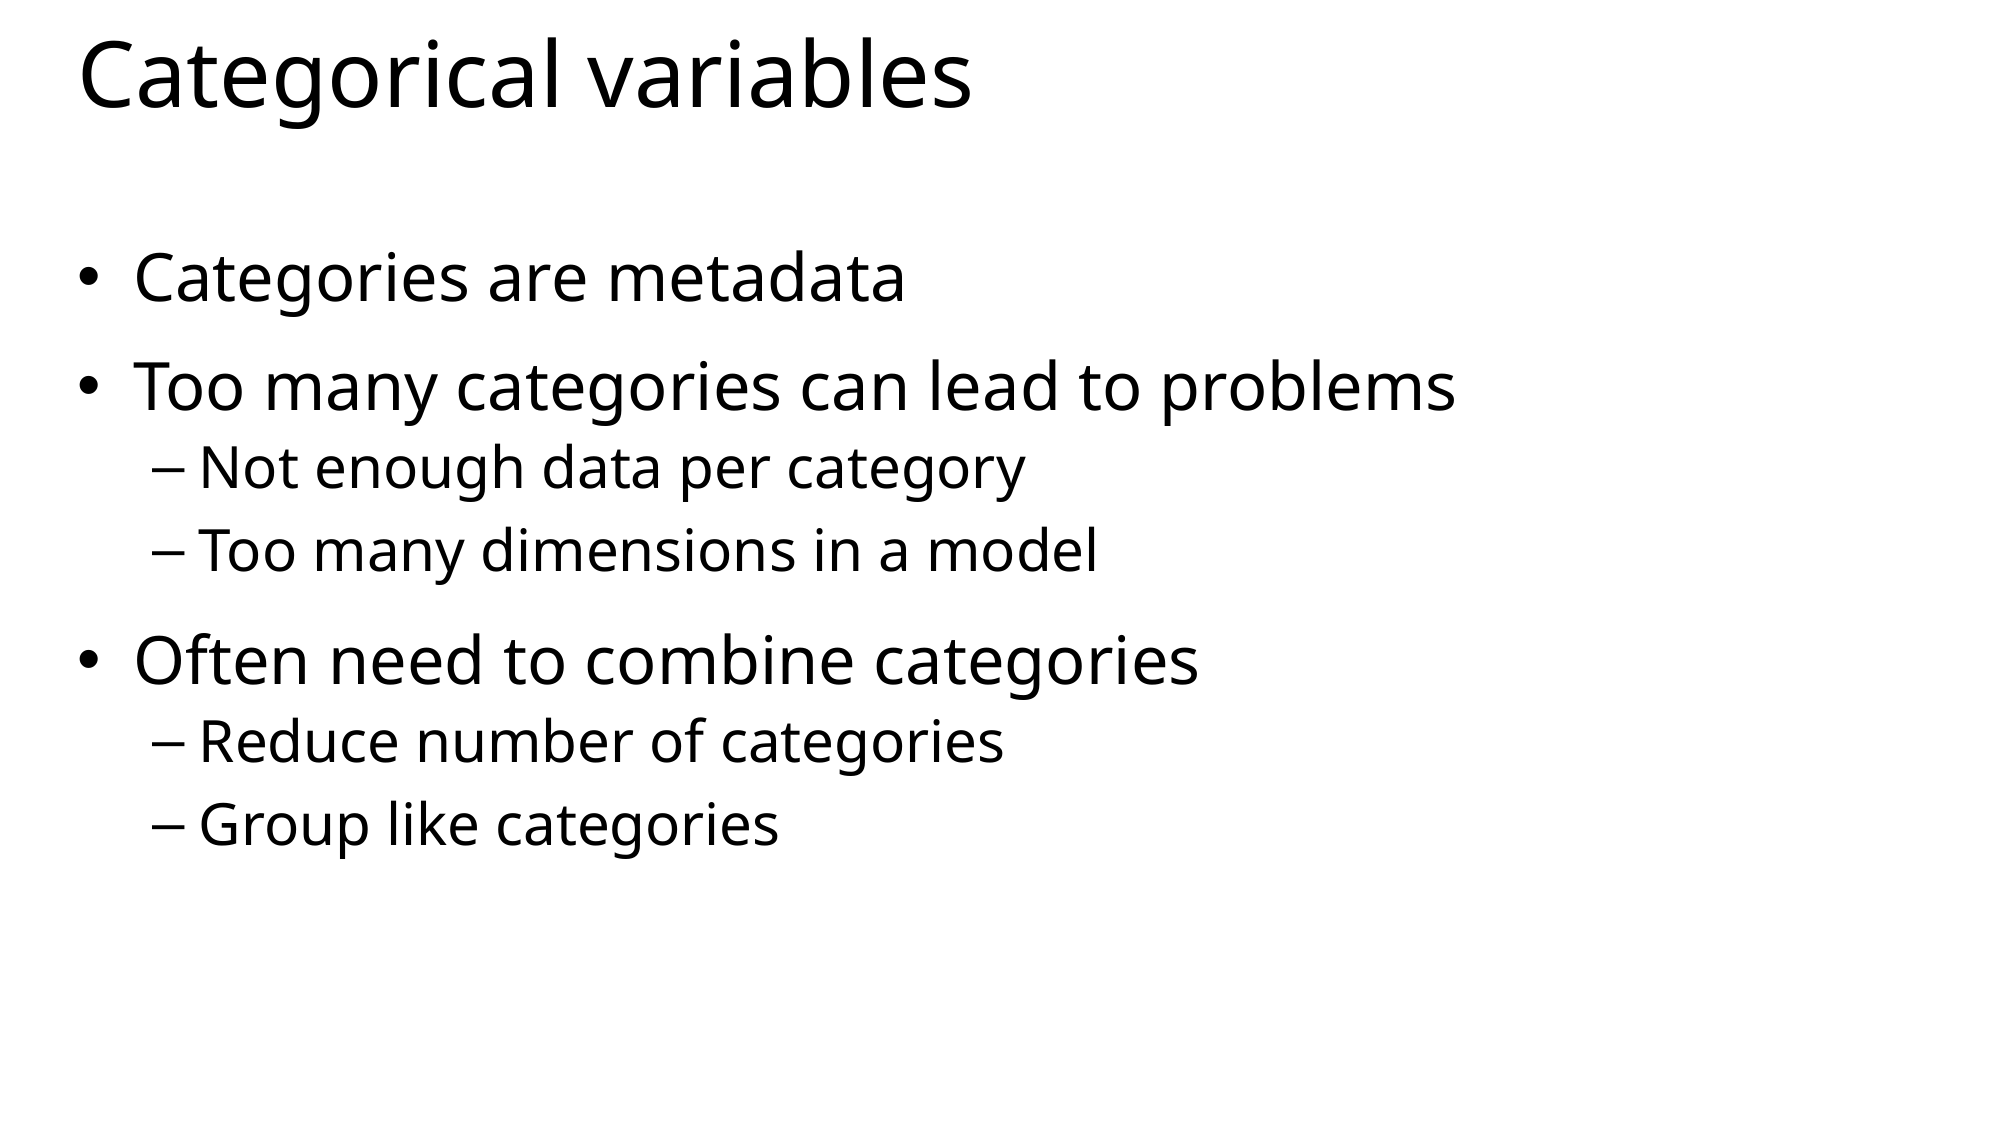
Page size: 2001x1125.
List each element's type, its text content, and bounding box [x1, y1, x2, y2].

list Categories are metadata Too many categories can lead to problems Not enough data per category Too many dimensions in a model Often need to combine categories Reduce number of categories Group like categories [62, 227, 1953, 1096]
title Categorical variables [62, 29, 1953, 205]
